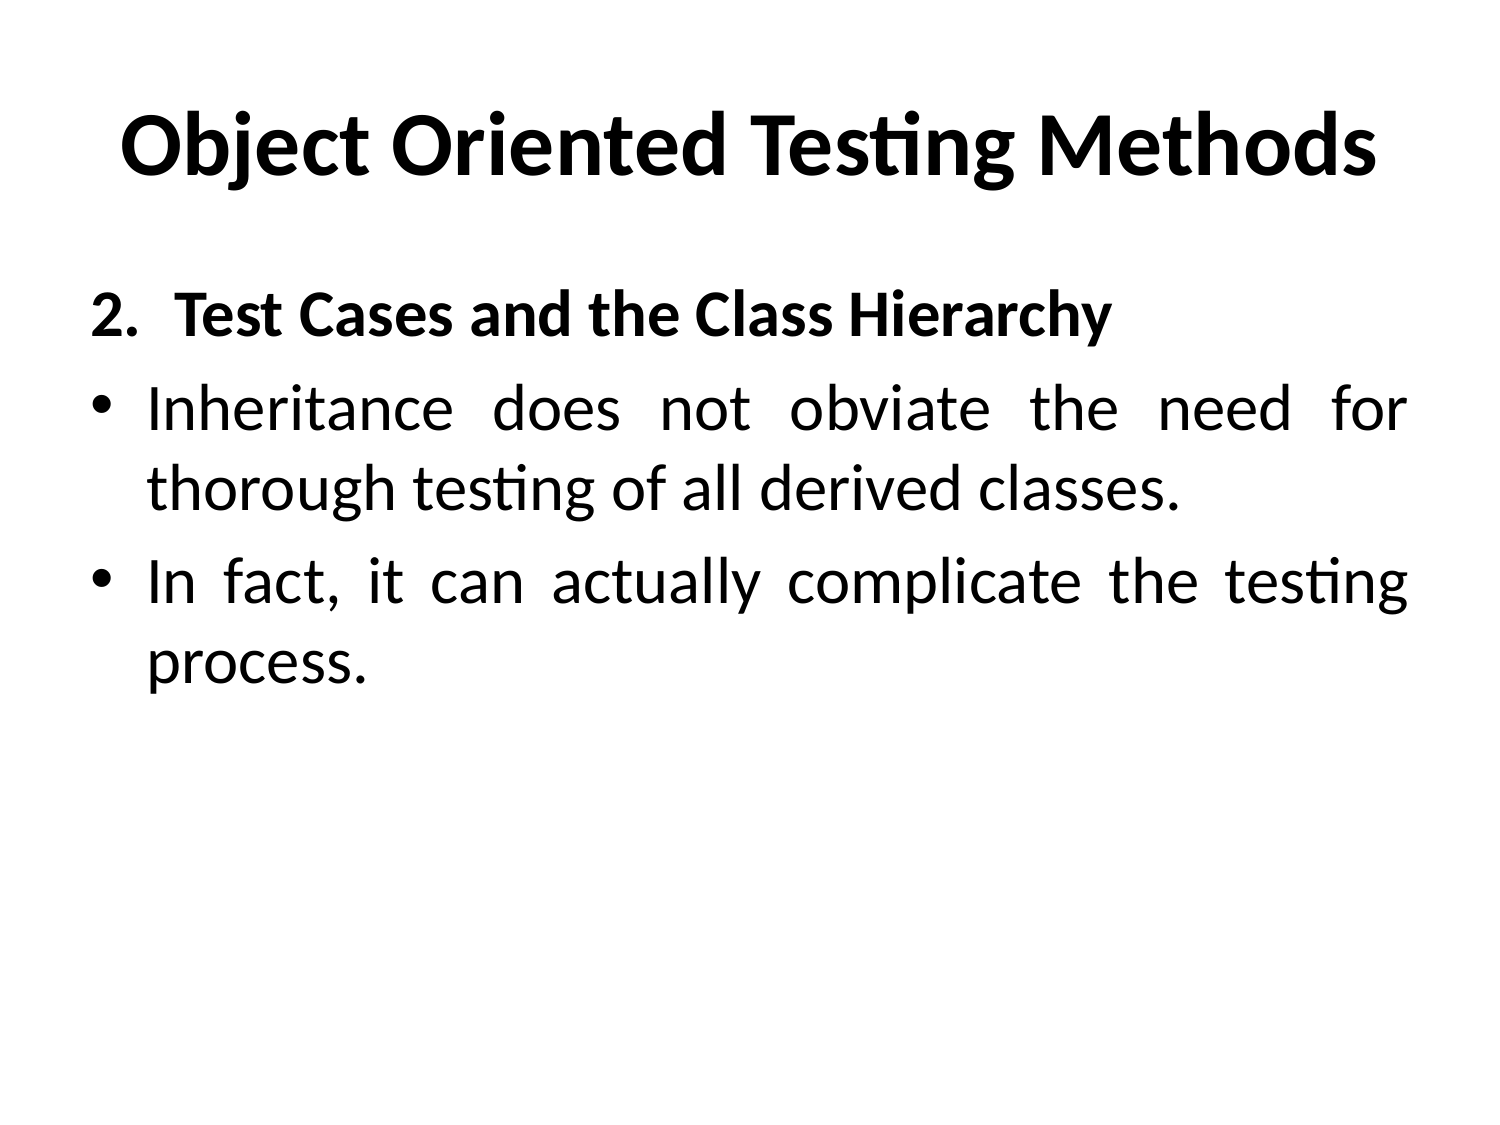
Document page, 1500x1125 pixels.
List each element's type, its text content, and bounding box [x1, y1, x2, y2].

title Object Oriented Testing Methods [75, 45, 1425, 233]
list Test Cases and the Class Hierarchy Inheritance does not obviate the need for thorough testing of all derived classes. In fact, it can actually complicate the testing process. [75, 262, 1425, 1005]
